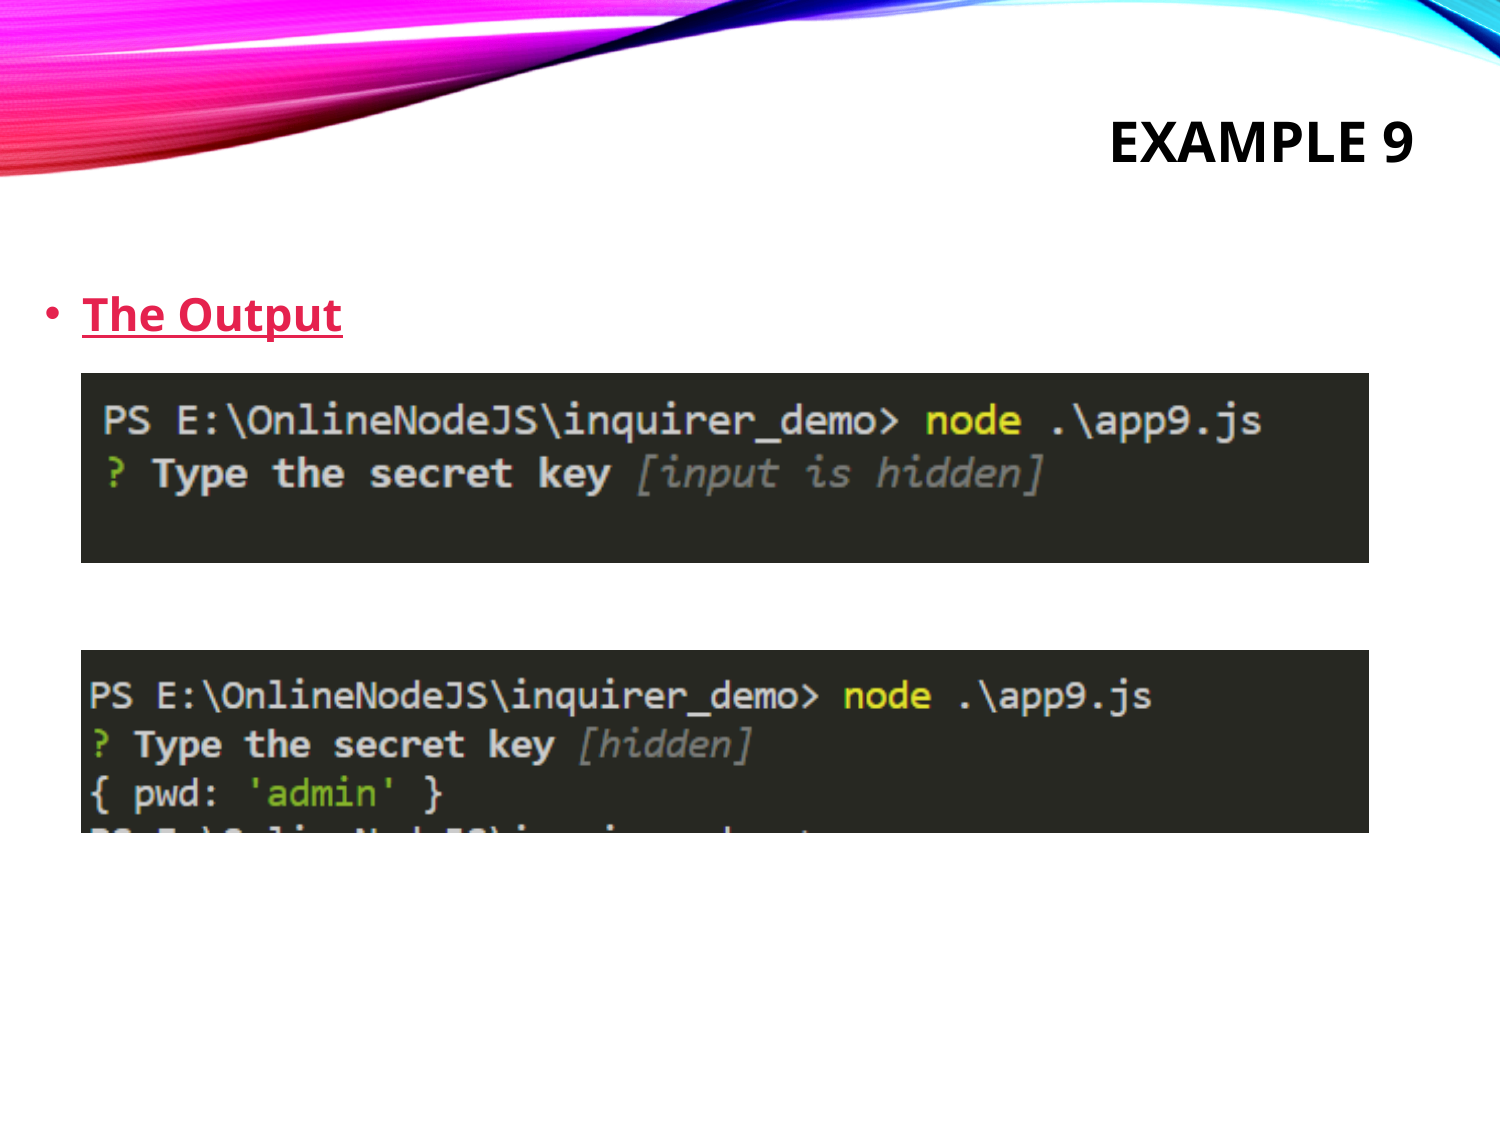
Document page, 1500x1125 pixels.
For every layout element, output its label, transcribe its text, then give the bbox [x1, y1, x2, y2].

picture [0, 0, 1500, 178]
picture [81, 650, 1370, 833]
picture [81, 373, 1370, 563]
title Example 9 [383, 38, 1431, 250]
list The Output [29, 250, 1475, 1111]
